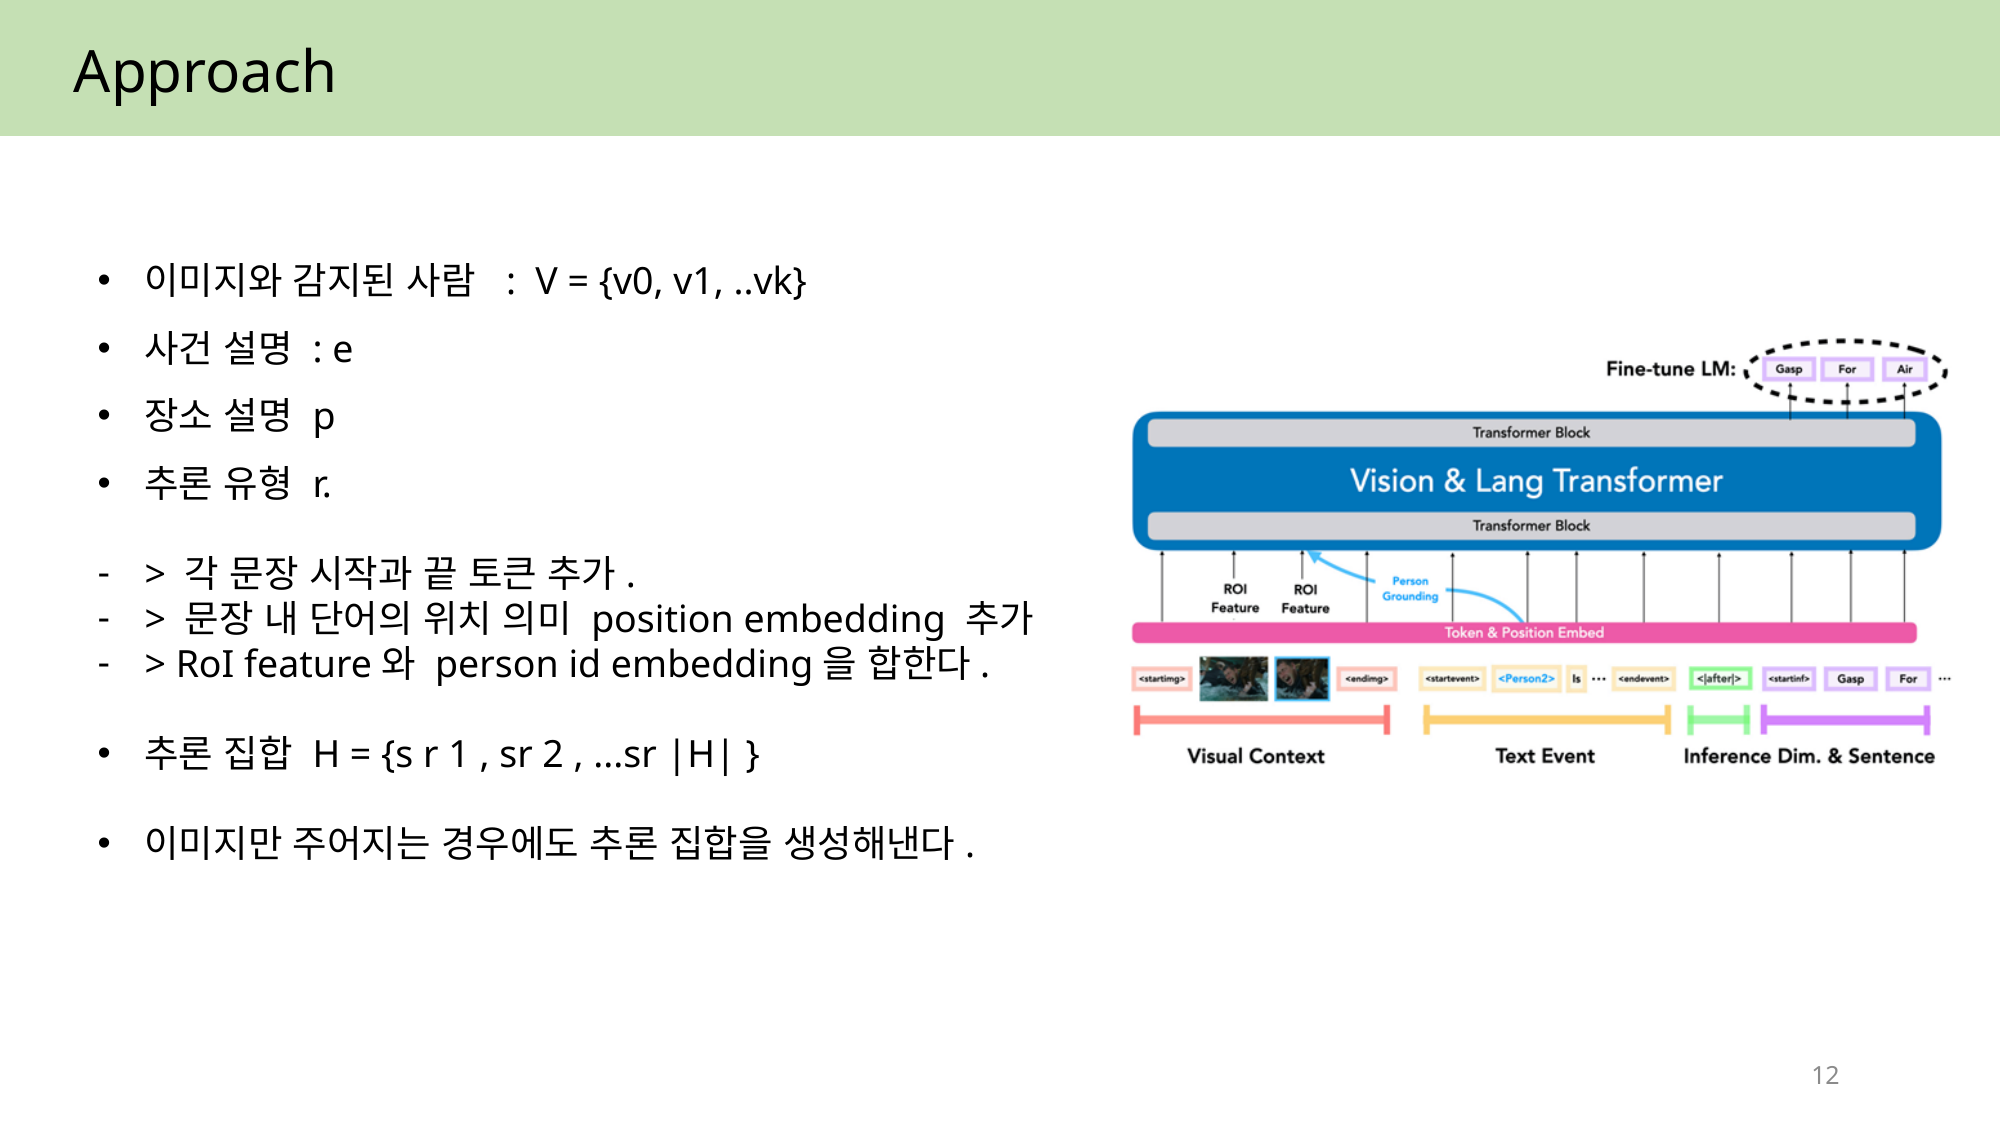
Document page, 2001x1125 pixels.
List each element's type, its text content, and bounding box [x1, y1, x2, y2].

text_box [0, 0, 2000, 136]
slide_number 12 [1404, 1046, 1855, 1107]
picture [1109, 315, 1970, 784]
text_box Approach [59, 26, 719, 112]
text_box 이미지와 감지된 사람 : V = {v0, v1, ..vk} 사건 설명 : e 장소 설명 p 추론 유형 r. > 각 문장 시작과 끝 토큰 추가. > 문장 내 단어의 위치 의미 position embedding 추가 > RoI feature와 person id embedding을 합한다. 추론 집합 H = {s r 1 , sr 2 , ...sr |H| } 이미지만 주어지는 경우에도 추론 집합을 생성해낸다. [82, 227, 1959, 963]
